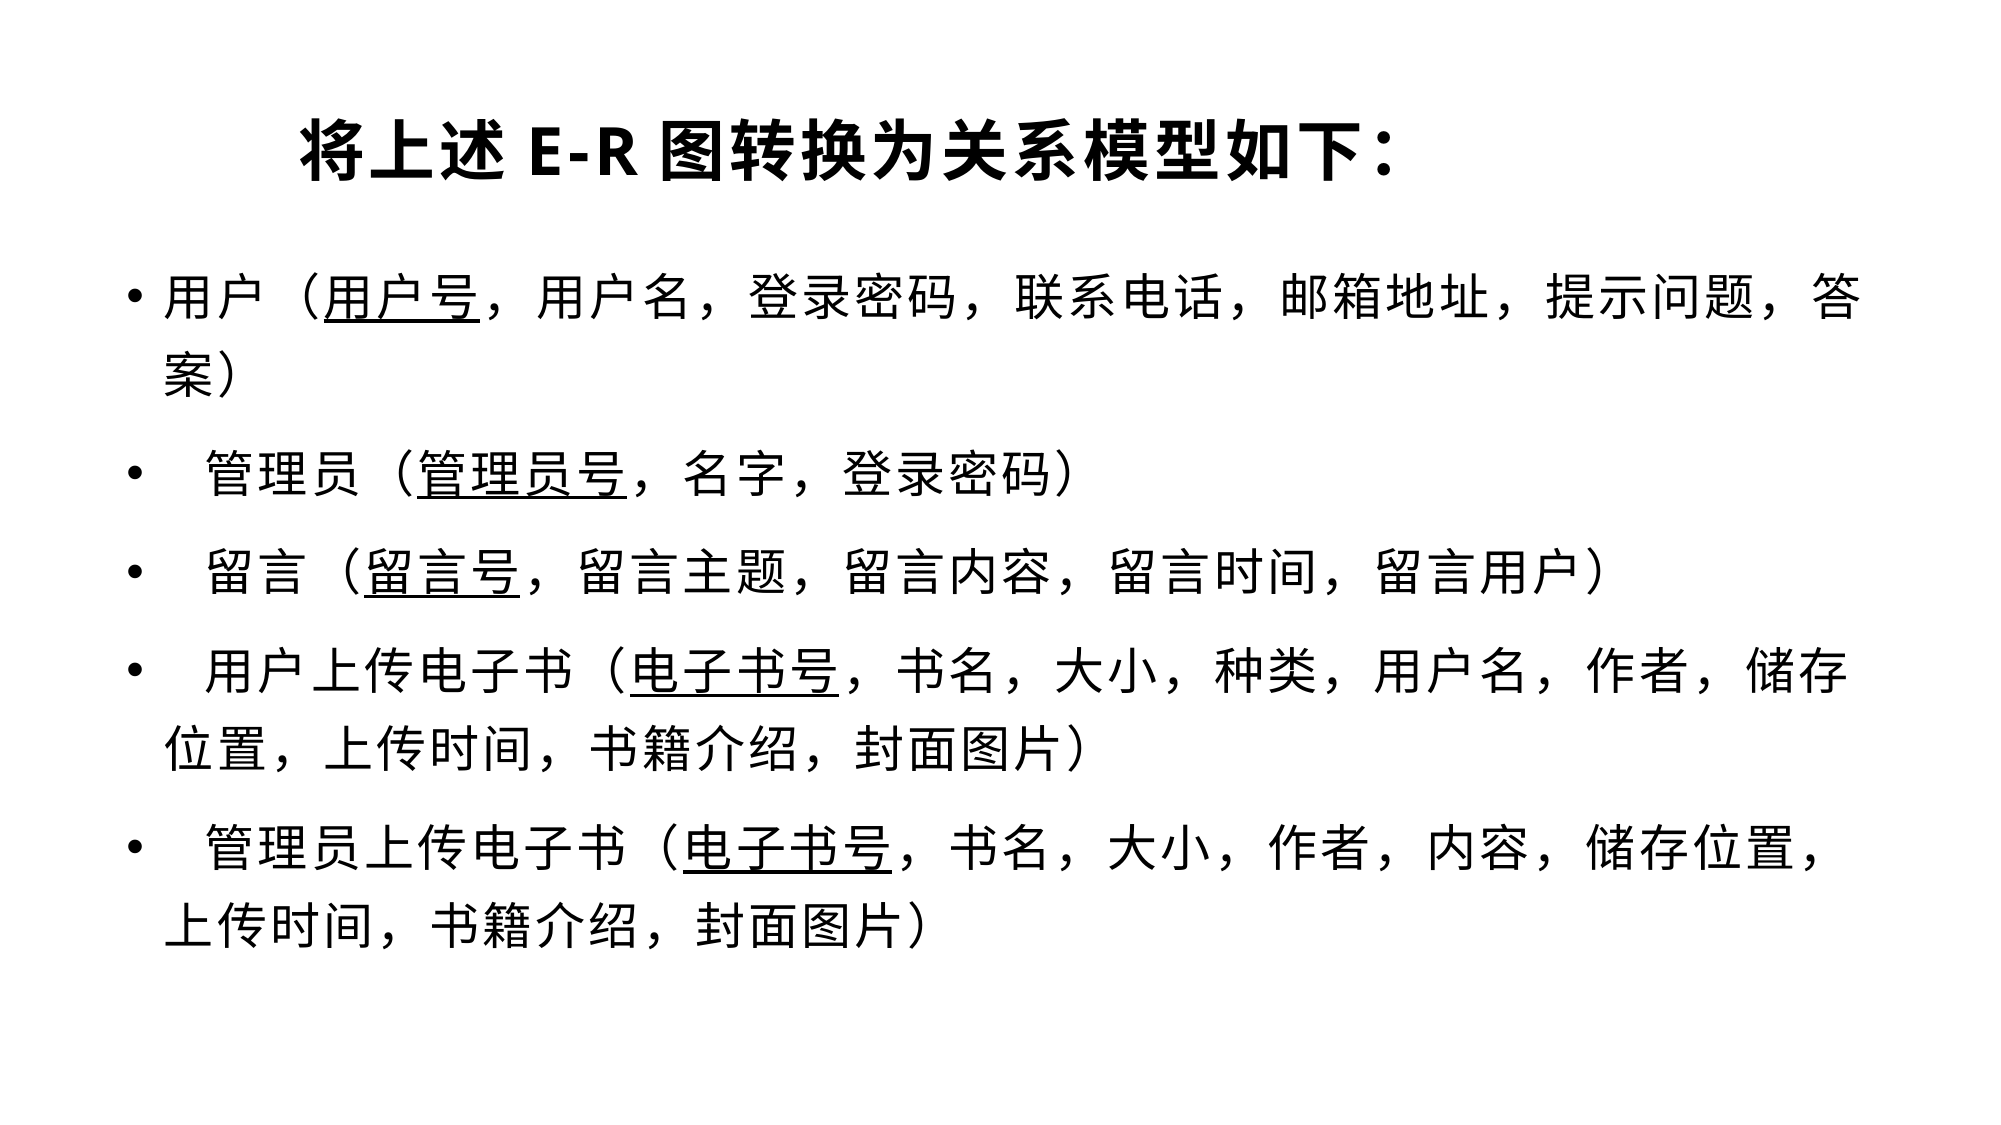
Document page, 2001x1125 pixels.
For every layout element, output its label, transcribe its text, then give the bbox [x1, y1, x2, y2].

title 将上述E-R图转换为关系模型如下： [109, 95, 1891, 202]
list 用户（用户号，用户名，登录密码，联系电话，邮箱地址，提示问题，答案） 管理员（管理员号，名字，登录密码） 留言（留言号，留言主题，留言内容，留言时间，留言用户） 用户上传电子书（电子书号，书名，大小，种类，用户名，作者，储存位置，上传时间，书籍介绍，封面图片） 管理员上传电子书（电子书号，书名，大小，作者，内容，储存位置，上传时间，书籍介绍，封面图片） [109, 247, 1891, 1027]
